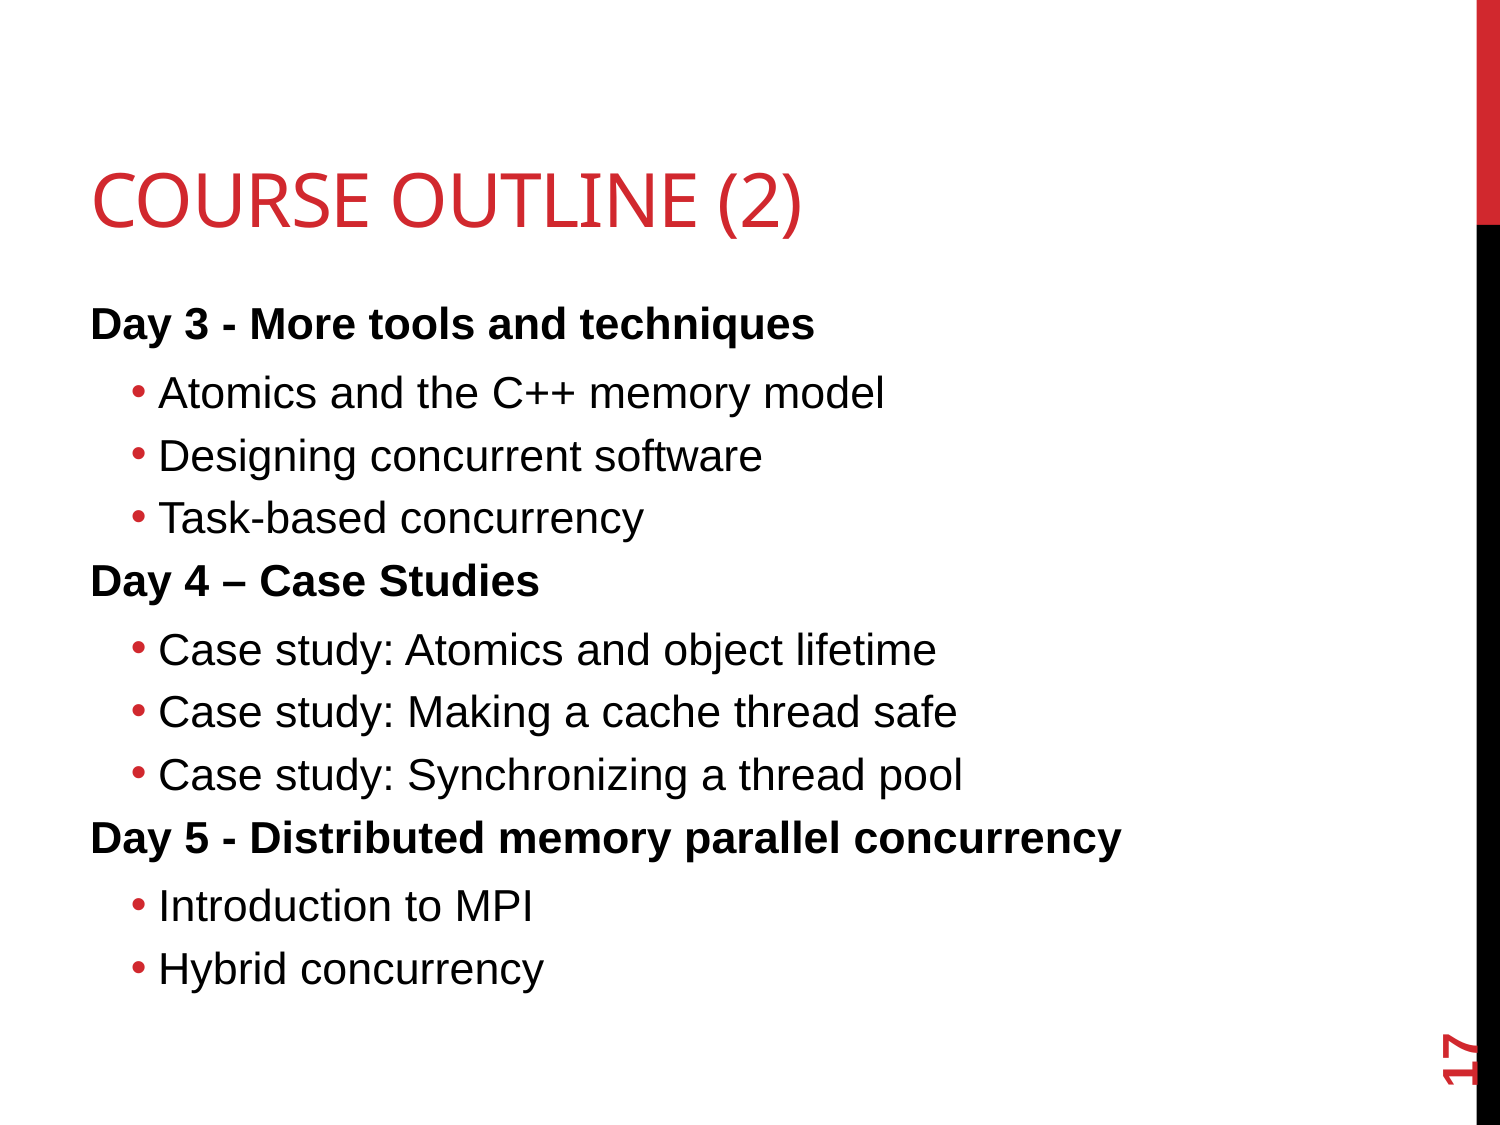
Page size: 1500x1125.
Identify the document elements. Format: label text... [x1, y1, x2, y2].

title Course Outline (2) [75, 25, 1025, 250]
list Day 3 - More tools and techniques Atomics and the C++ memory model Designing concurrent software Task-based concurrency Day 4 – Case Studies Case study: Atomics and object lifetime Case study: Making a cache thread safe Case study: Synchronizing a thread pool Day 5 - Distributed memory parallel concurrency Introduction to MPI Hybrid concurrency [75, 287, 1325, 1005]
slide_number 17 [1427, 887, 1488, 1104]
